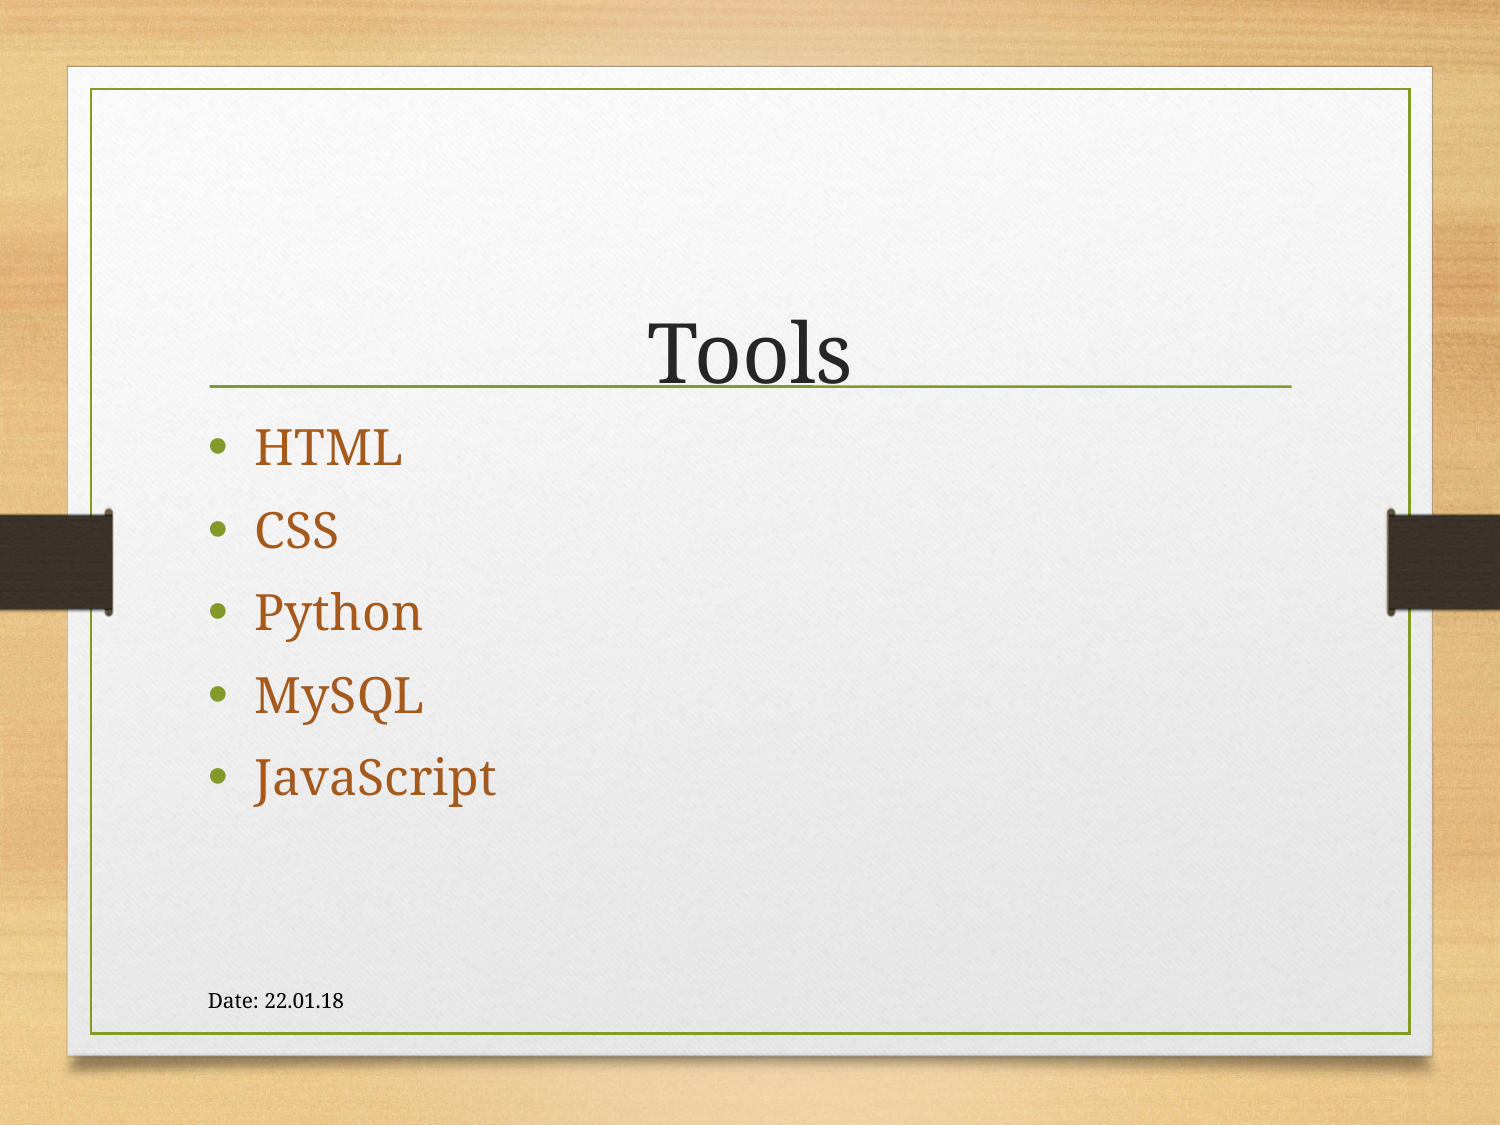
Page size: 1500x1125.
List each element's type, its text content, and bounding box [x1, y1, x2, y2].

picture [0, 0, 1500, 1125]
text_box HTML CSS Python MySQL JavaScript [192, 408, 1309, 974]
text_box Tools [192, 243, 1309, 408]
text_box Date: 22.01.18 [193, 977, 1031, 1024]
